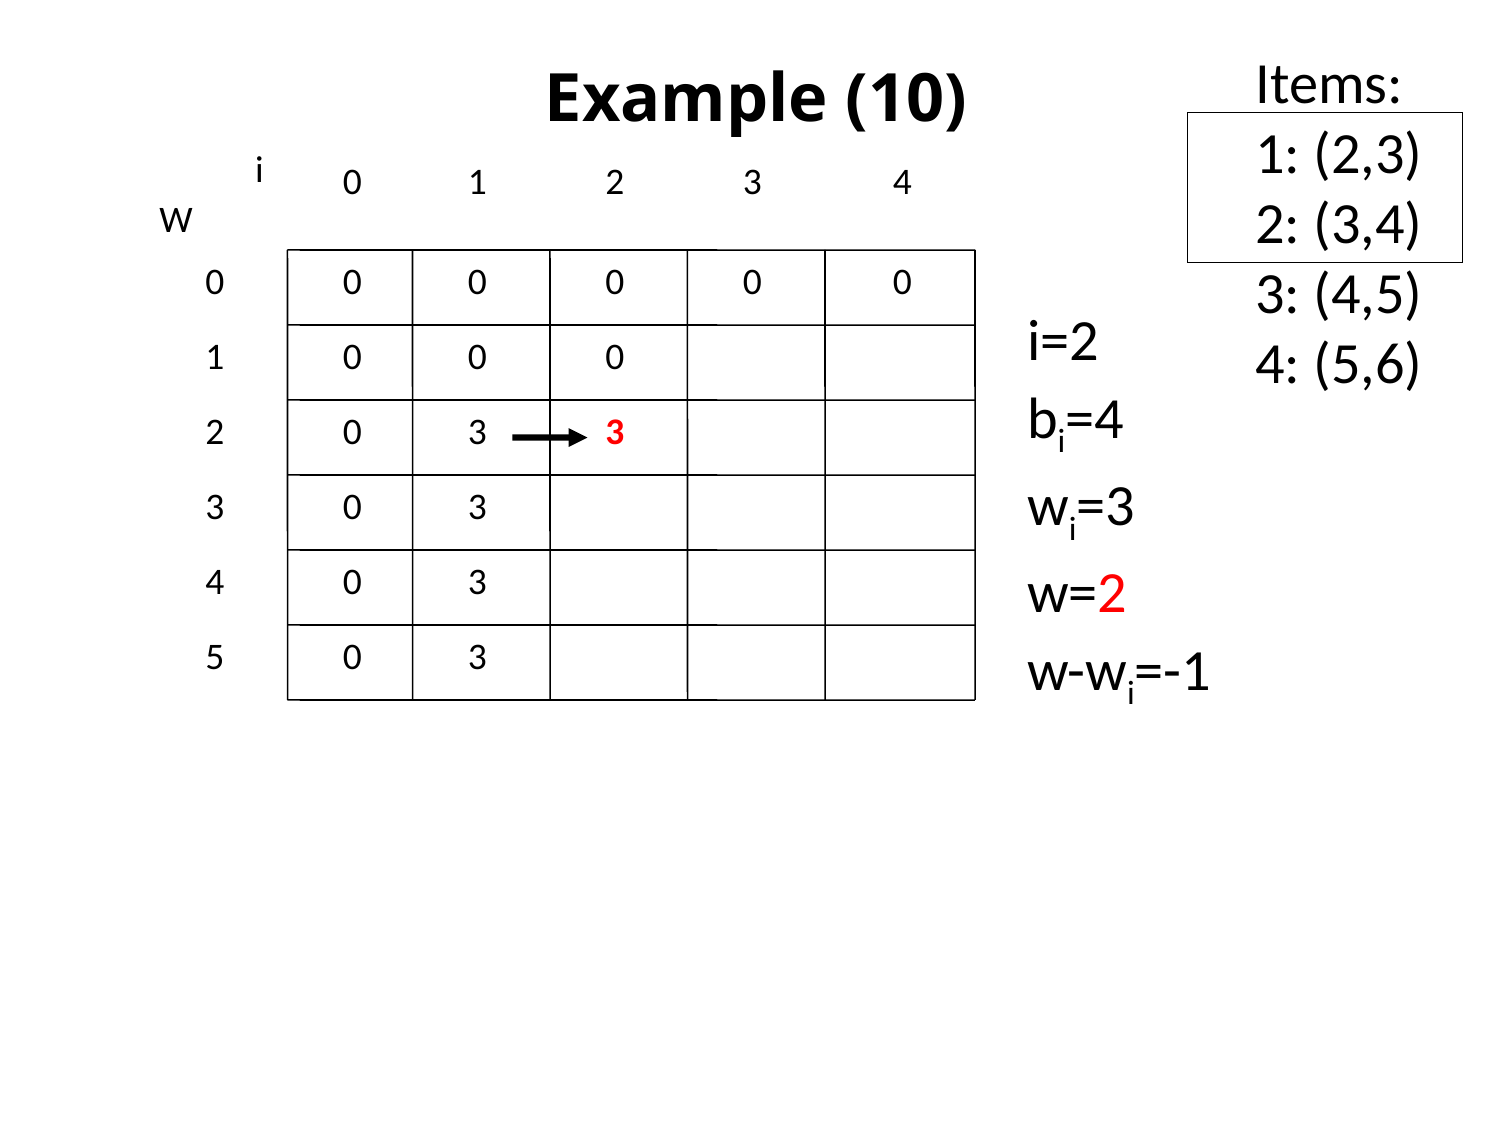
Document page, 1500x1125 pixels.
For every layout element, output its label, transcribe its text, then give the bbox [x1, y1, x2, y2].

text_box 0 [328, 474, 377, 535]
text_box 0 [728, 249, 777, 310]
text_box W [144, 187, 208, 248]
text_box 0 [453, 324, 502, 385]
text_box 3 [590, 399, 640, 460]
text_box 0 [878, 249, 927, 310]
text_box 3 [453, 549, 502, 610]
text_box 0 [590, 249, 640, 310]
text_box 4 [878, 149, 927, 210]
text_box i=2 bi=4 wi=3 w=2 w-wi=-1 [1012, 287, 1250, 719]
text_box [512, 431, 588, 444]
text_box 5 [190, 624, 240, 685]
text_box 1 [453, 149, 502, 210]
text_box 3 [453, 624, 502, 685]
text_box 0 [328, 399, 377, 460]
text_box 0 [328, 324, 377, 385]
text_box 0 [190, 249, 240, 310]
text_box 2 [590, 149, 640, 210]
text_box 0 [590, 324, 640, 385]
title Example (10) [350, 50, 1163, 150]
text_box 3 [190, 474, 240, 535]
text_box 0 [328, 624, 377, 685]
text_box i [240, 137, 279, 198]
text_box 3 [453, 474, 502, 535]
text_box 0 [453, 249, 502, 310]
text_box 3 [453, 399, 502, 460]
text_box 0 [328, 149, 377, 210]
text_box 2 [190, 399, 240, 460]
text_box 4 [190, 549, 240, 610]
text_box Items: 1: (2,3) 2: (3,4) 3: (4,5) 4: (5,6) [1240, 37, 1451, 112]
text_box 0 [328, 549, 377, 610]
text_box 3 [728, 149, 777, 210]
text_box 0 [328, 249, 377, 310]
text_box [1187, 112, 1463, 263]
text_box 1 [190, 324, 240, 385]
text_box Items: 1: (2,3) 2: (3,4) 3: (4,5) 4: (5,6) [1240, 263, 1451, 403]
